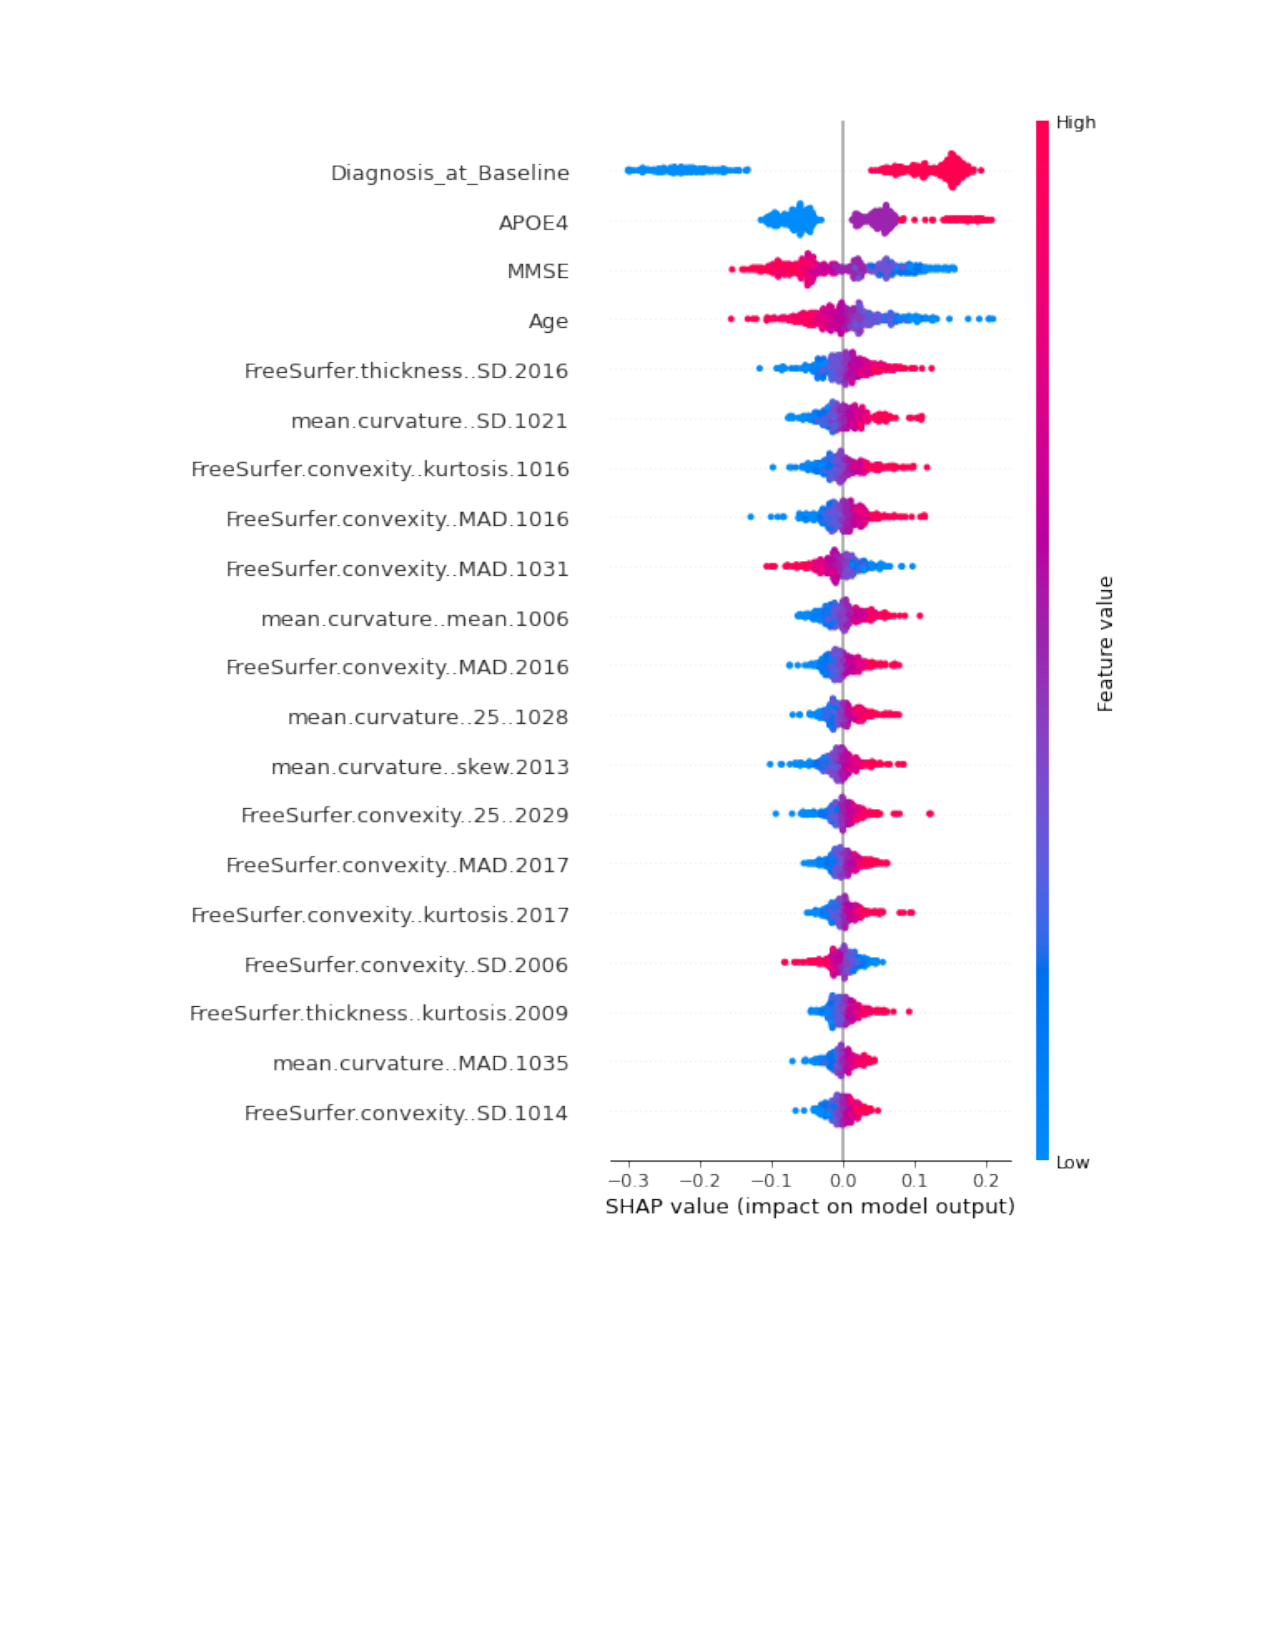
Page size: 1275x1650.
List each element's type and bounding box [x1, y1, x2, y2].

picture [178, 104, 1131, 1229]
